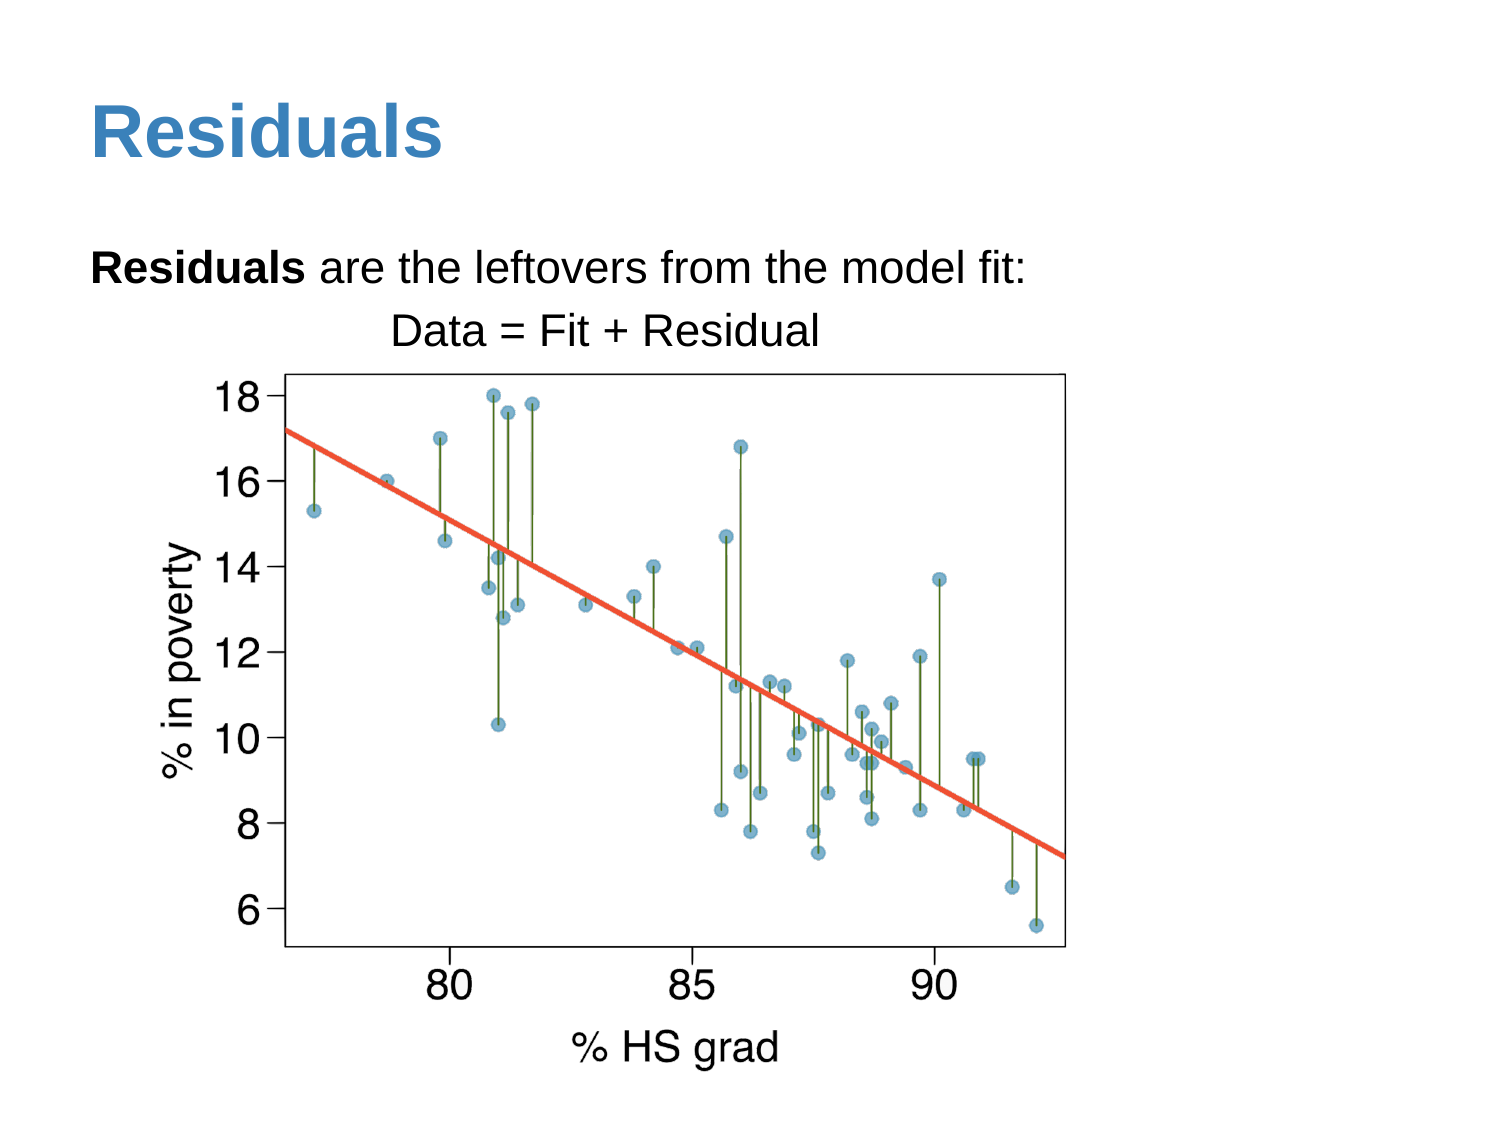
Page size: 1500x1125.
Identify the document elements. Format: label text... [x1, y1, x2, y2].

picture [148, 362, 1077, 1078]
list Residuals are the leftovers from the model fit: Data = Fit + Residual [75, 214, 1359, 462]
title Residuals [75, 0, 1425, 188]
